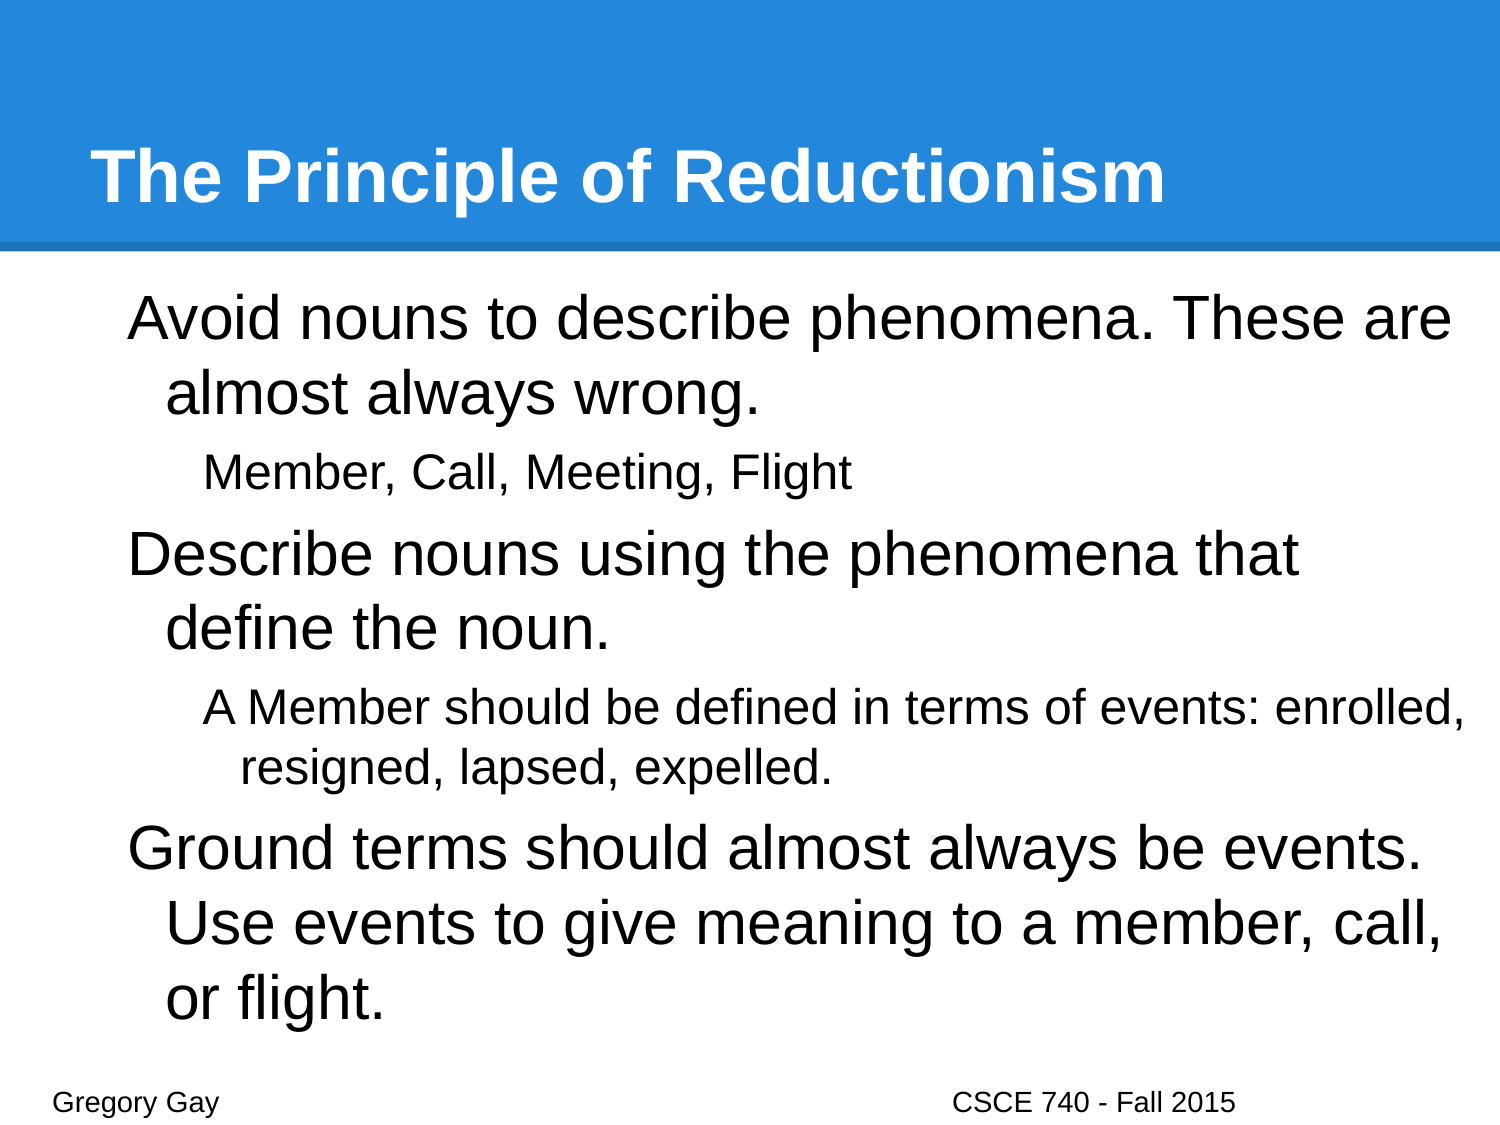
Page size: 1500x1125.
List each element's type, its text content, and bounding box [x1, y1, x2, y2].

title The Principle of Reductionism [75, 45, 1425, 233]
list Avoid nouns to describe phenomena. These are almost always wrong. Member, Call, Meeting, Flight Describe nouns using the phenomena that define the noun. A Member should be defined in terms of events: enrolled, resigned, lapsed, expelled. Ground terms should almost always be events. Use events to give meaning to a member, call, or flight. [75, 262, 1484, 1034]
text_box Gregory Gay CSCE 740 - Fall 2015 38 [37, 1068, 1463, 1114]
